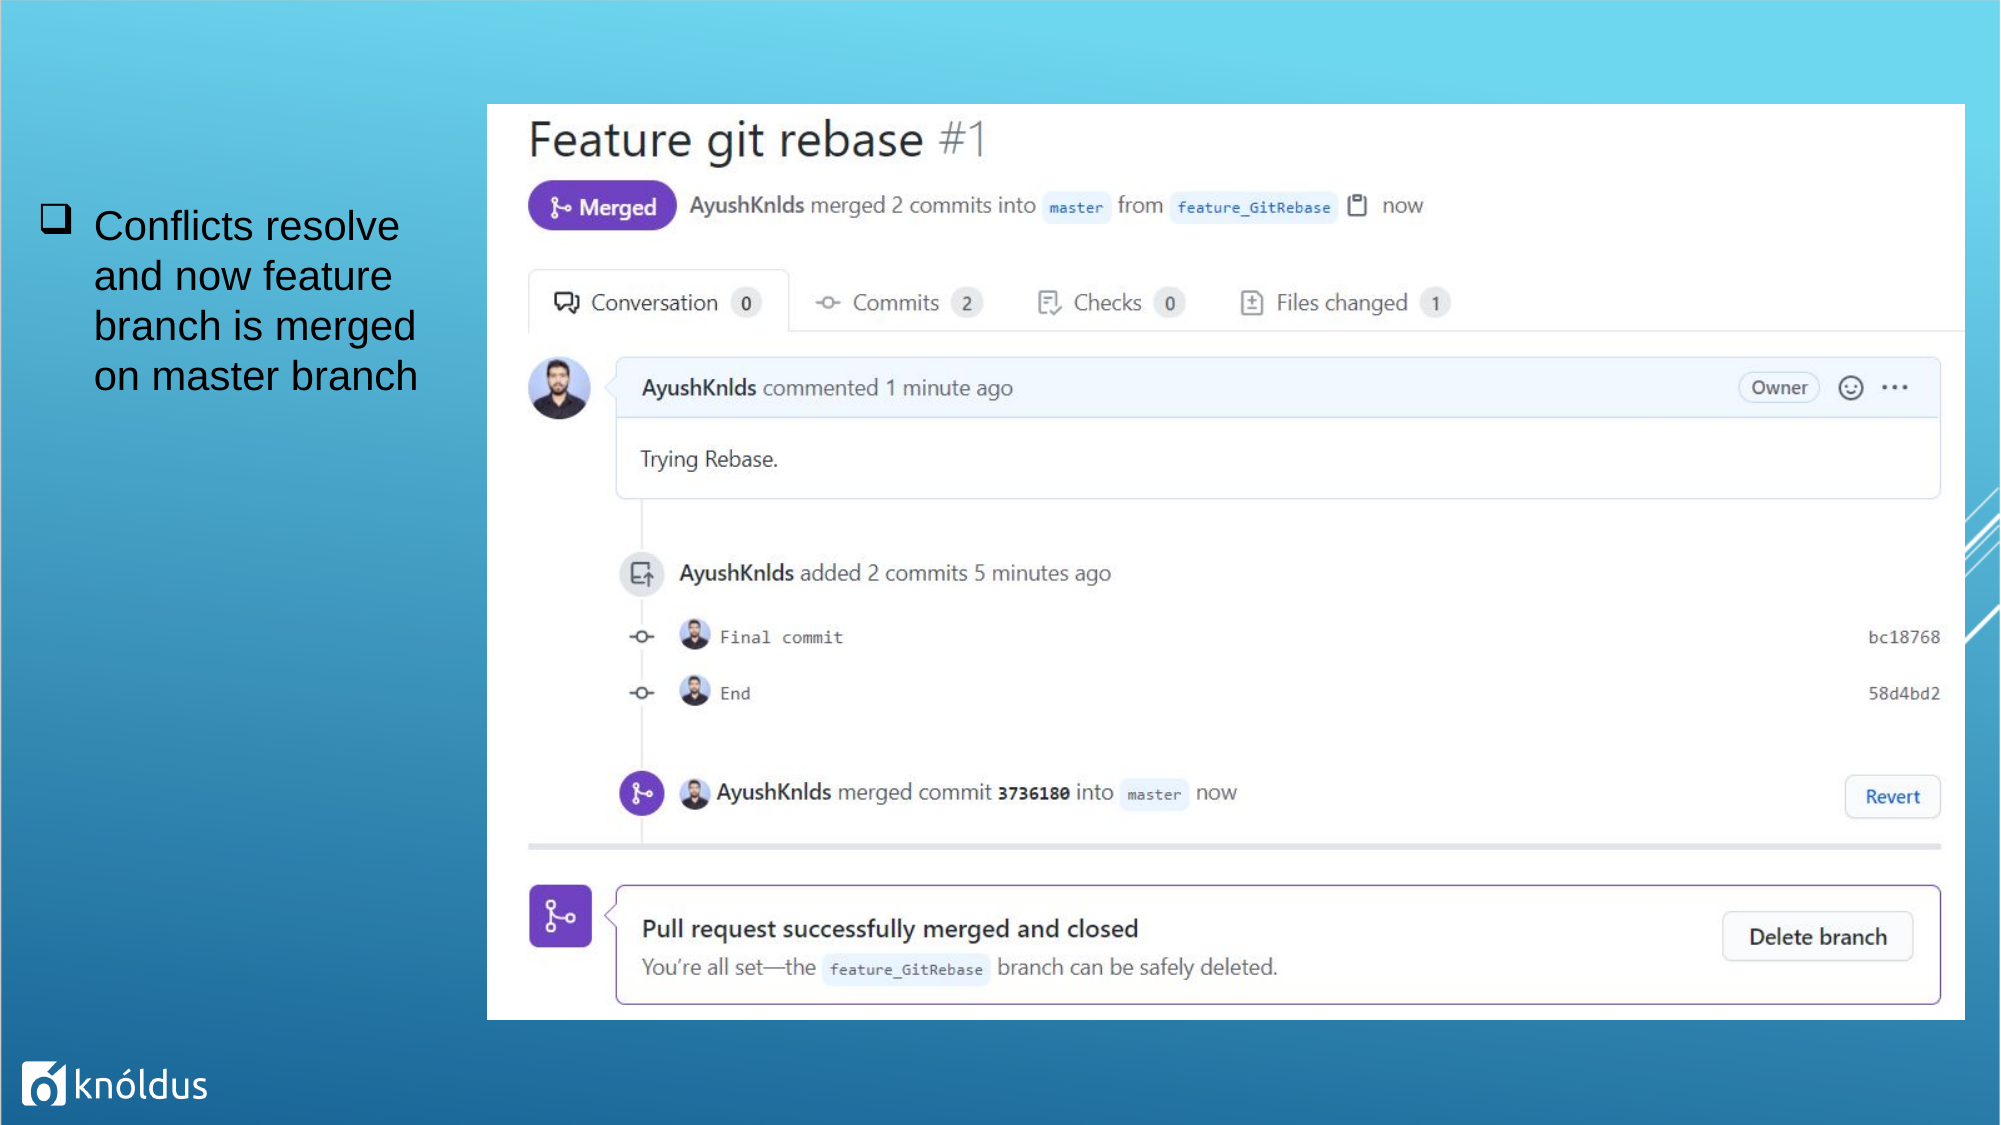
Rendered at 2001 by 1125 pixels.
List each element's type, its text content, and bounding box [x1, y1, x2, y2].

text_box Conflicts resolve and now feature branch is merged on master branch [22, 191, 456, 457]
picture [0, 0, 2000, 1125]
